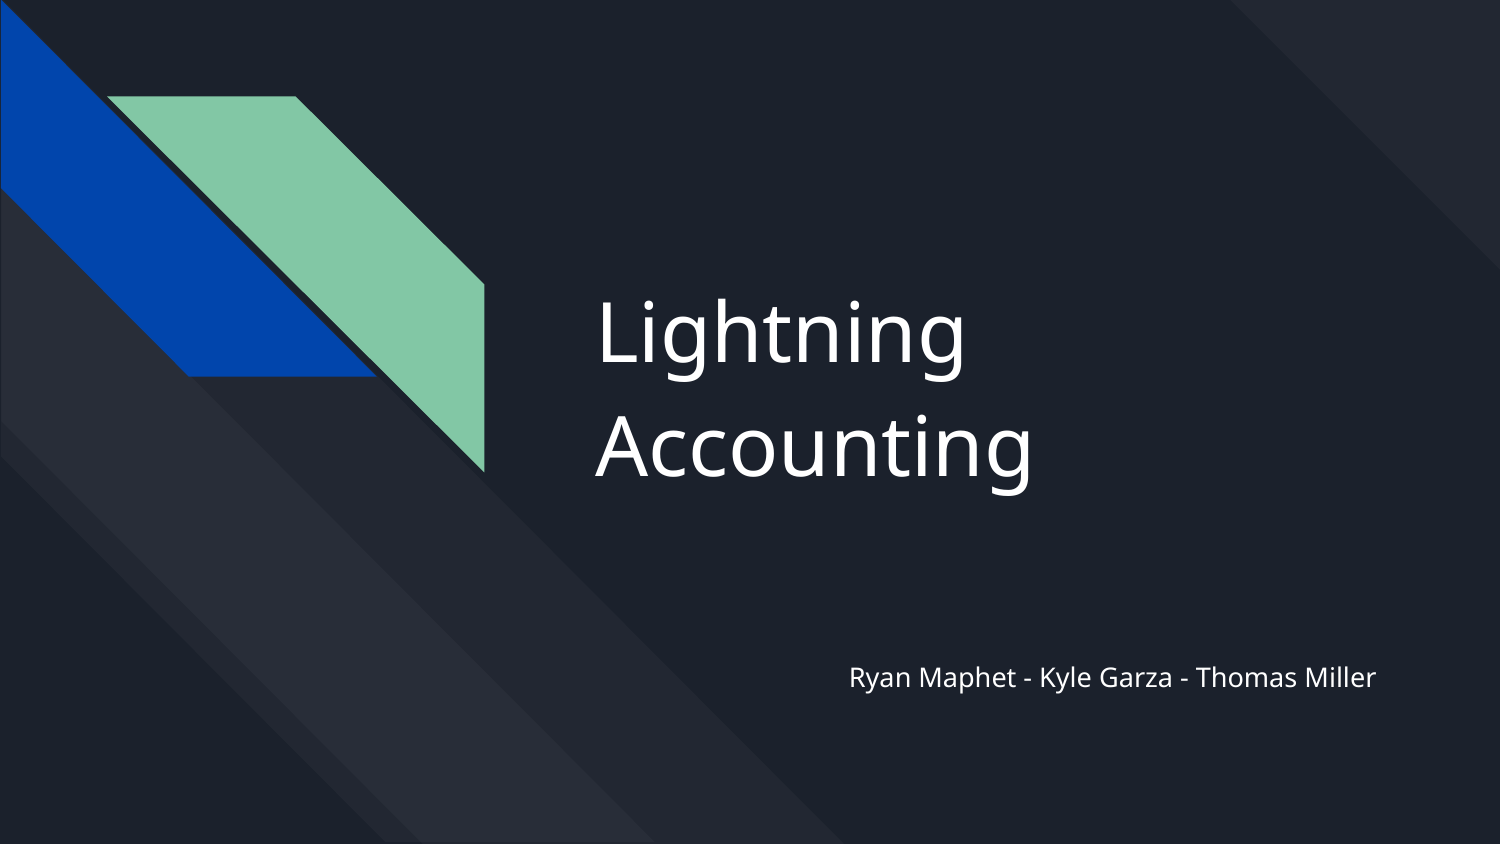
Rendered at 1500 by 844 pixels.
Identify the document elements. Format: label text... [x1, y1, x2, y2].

subtitle Ryan Maphet - Kyle Garza - Thomas Miller [833, 643, 1404, 727]
title Lightning Accounting [580, 258, 1404, 518]
